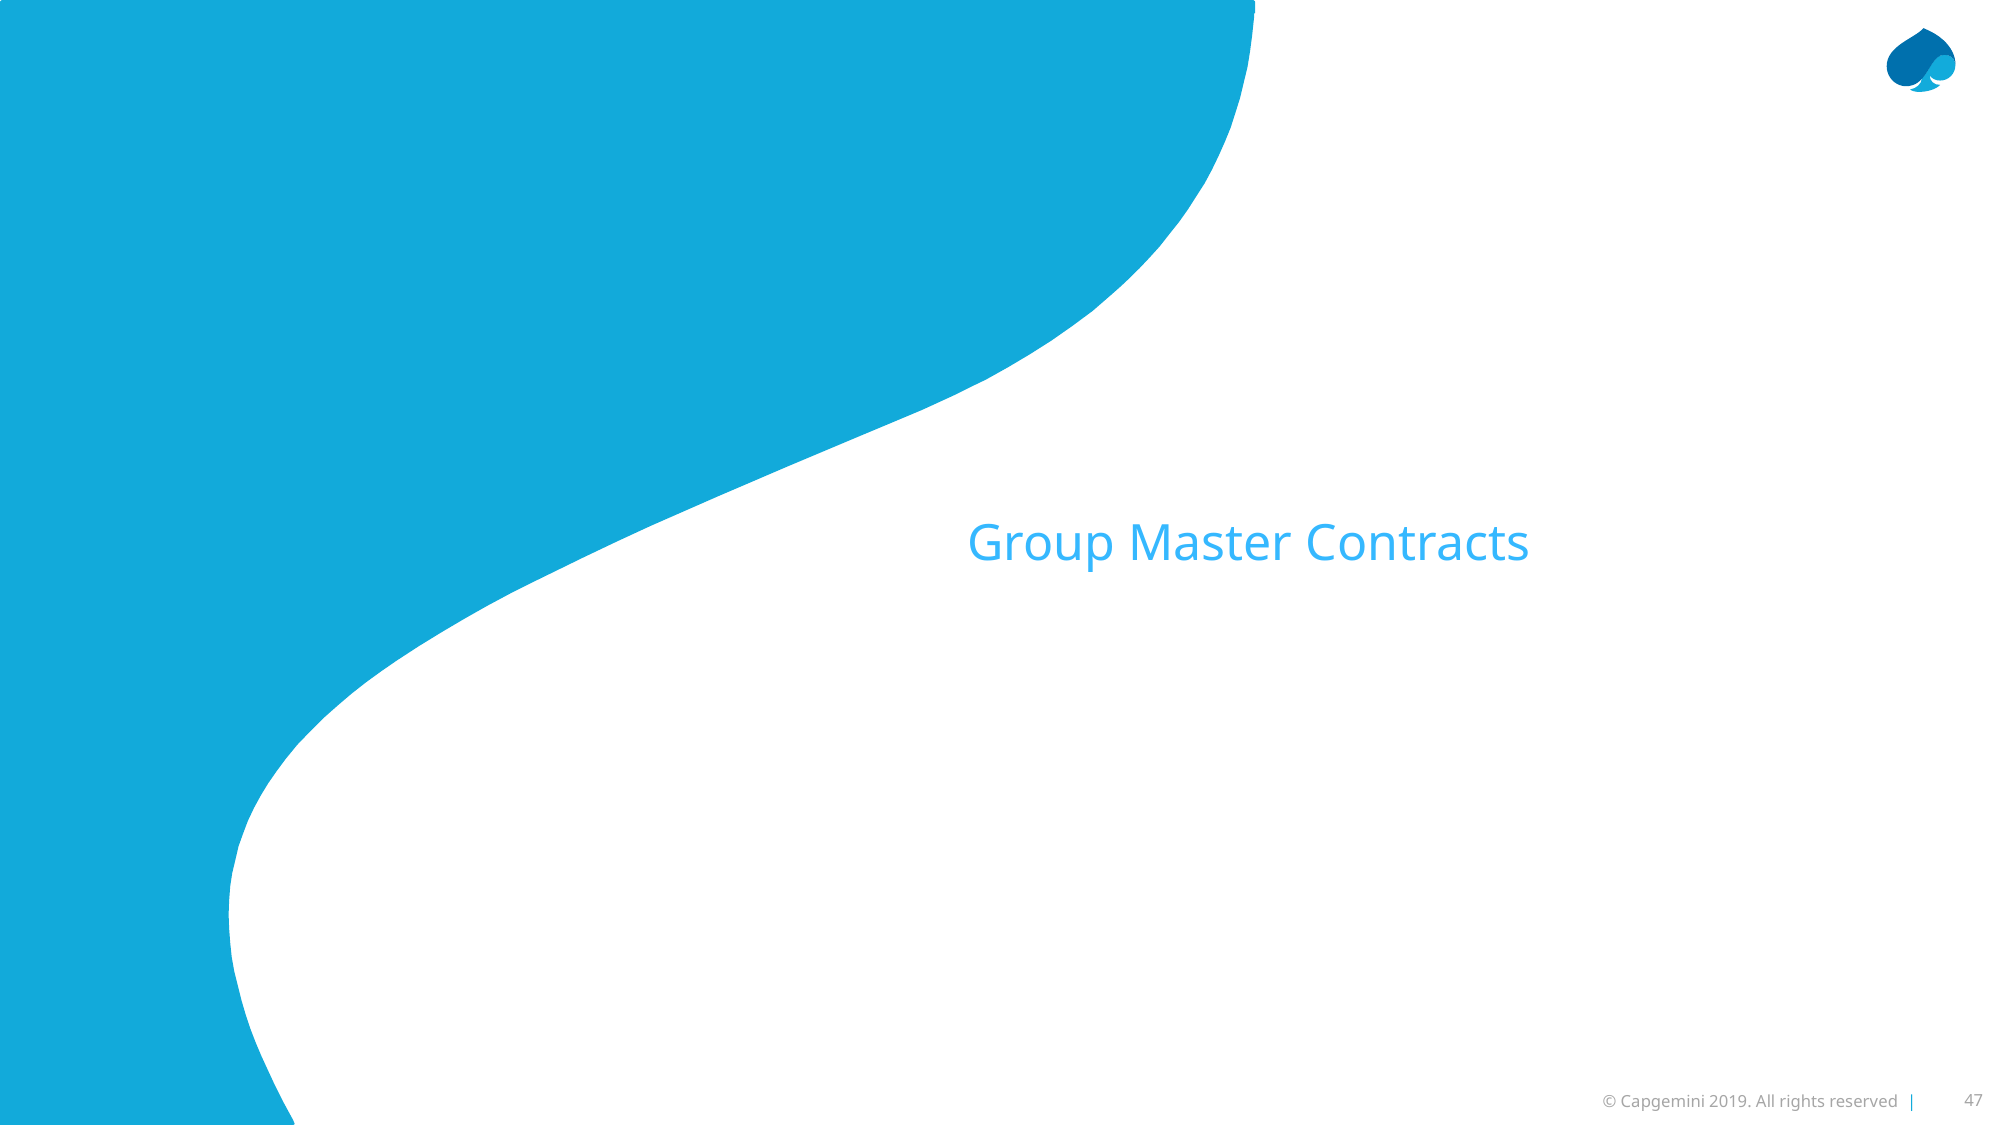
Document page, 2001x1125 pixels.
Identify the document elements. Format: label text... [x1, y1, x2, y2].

list Group Master Contracts [952, 503, 1842, 816]
